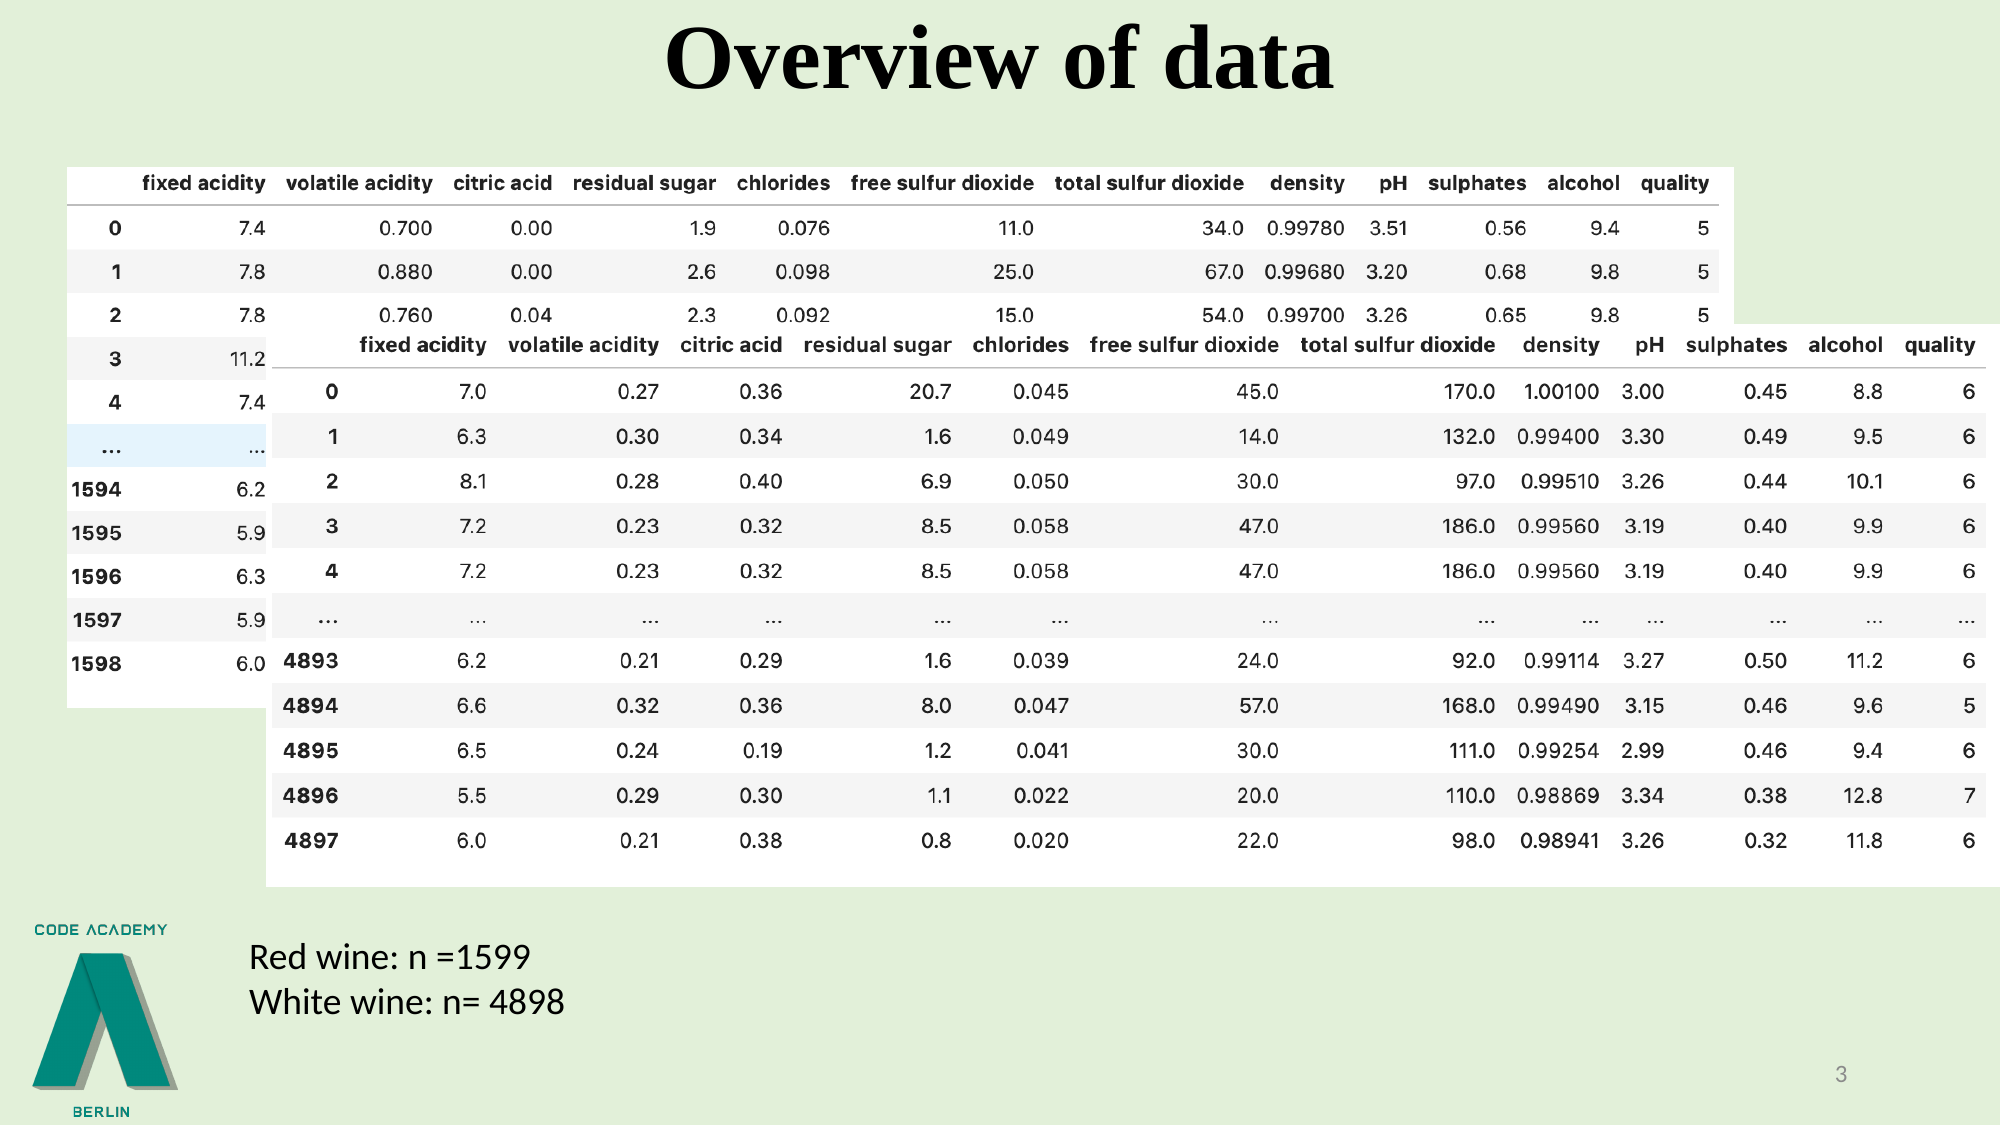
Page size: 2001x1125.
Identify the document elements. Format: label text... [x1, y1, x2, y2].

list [67, 167, 1734, 708]
title Overview of data [137, 0, 1863, 168]
picture [0, 921, 216, 1120]
slide_number 3 [1412, 1042, 1863, 1103]
picture [266, 324, 2000, 887]
text_box Red wine: n =1599 White wine: n= 4898 [234, 925, 589, 1030]
